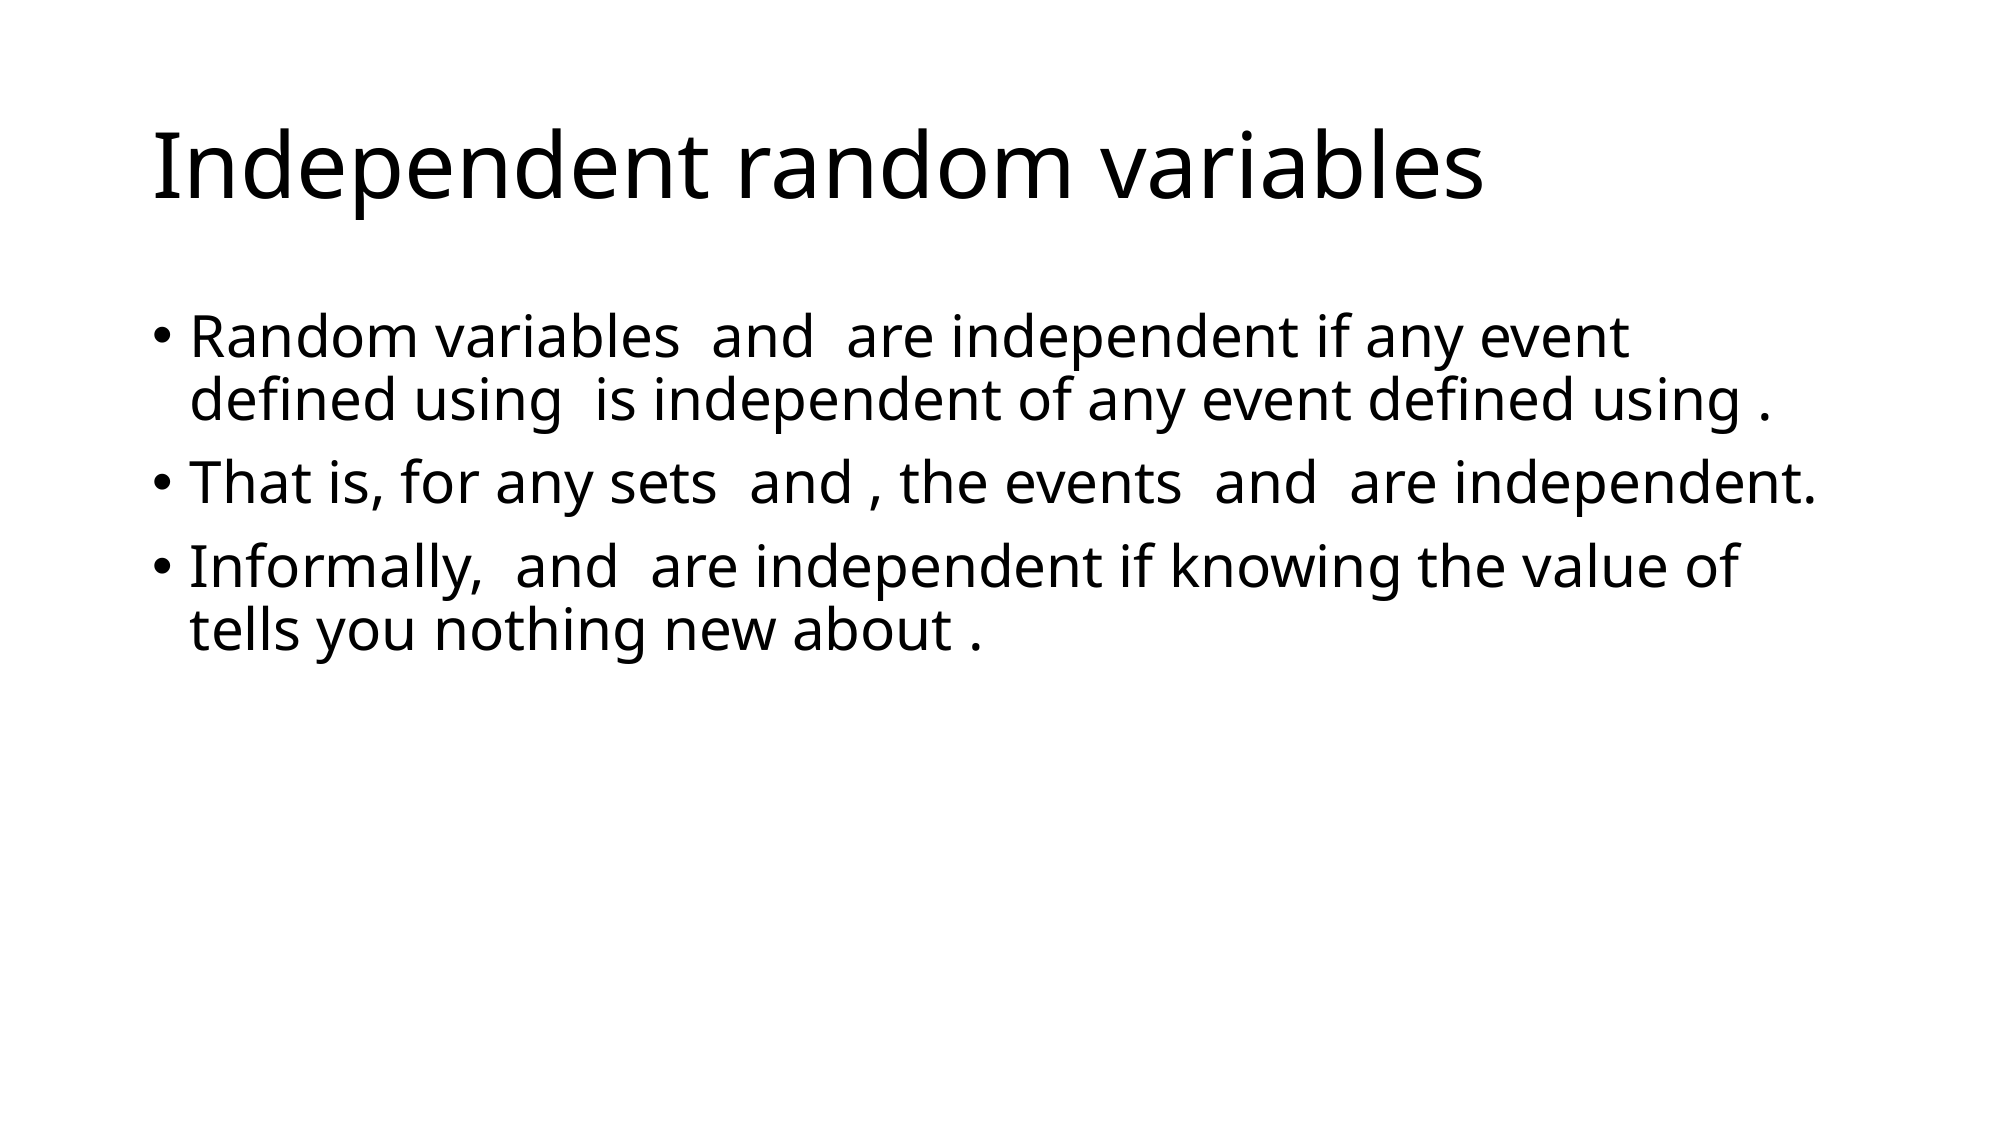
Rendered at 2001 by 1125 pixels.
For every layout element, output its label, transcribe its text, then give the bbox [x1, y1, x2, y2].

title Independent random variables [137, 59, 1863, 278]
